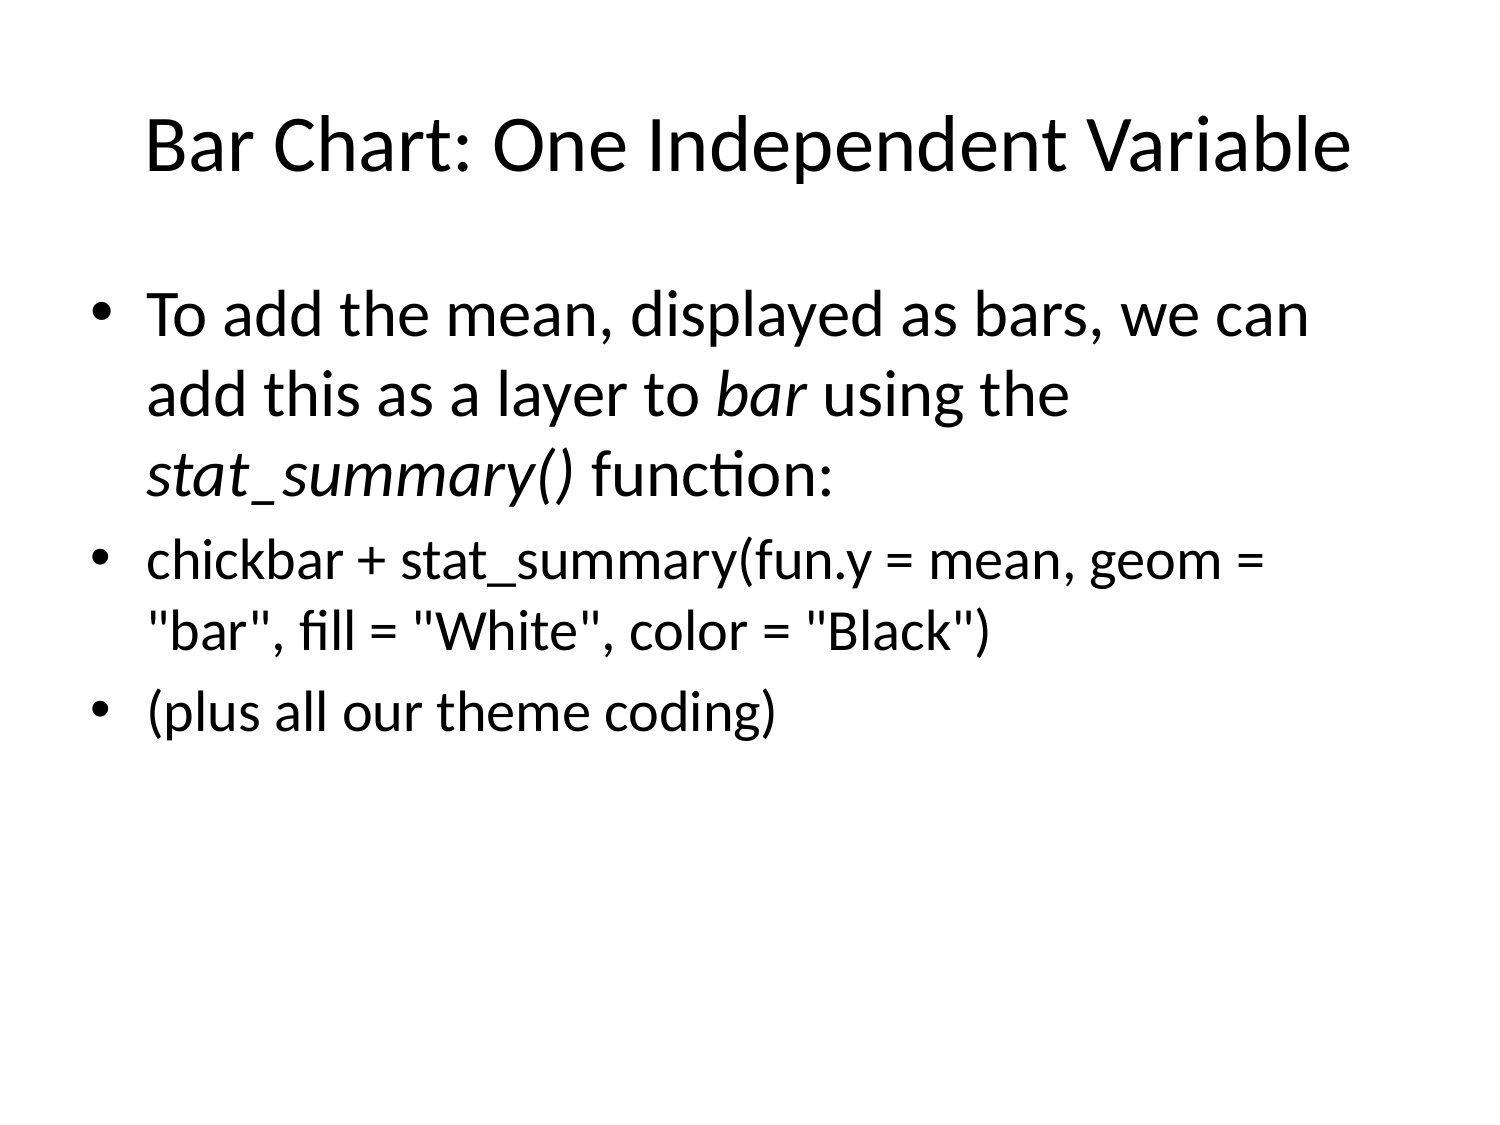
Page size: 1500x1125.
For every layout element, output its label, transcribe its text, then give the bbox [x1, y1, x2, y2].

title Bar Chart: One Independent Variable [75, 45, 1425, 233]
list To add the mean, displayed as bars, we can add this as a layer to bar using the stat_summary() function: chickbar + stat_summary(fun.y = mean, geom = "bar", fill = "White", color = "Black") (plus all our theme coding) [75, 262, 1425, 1005]
